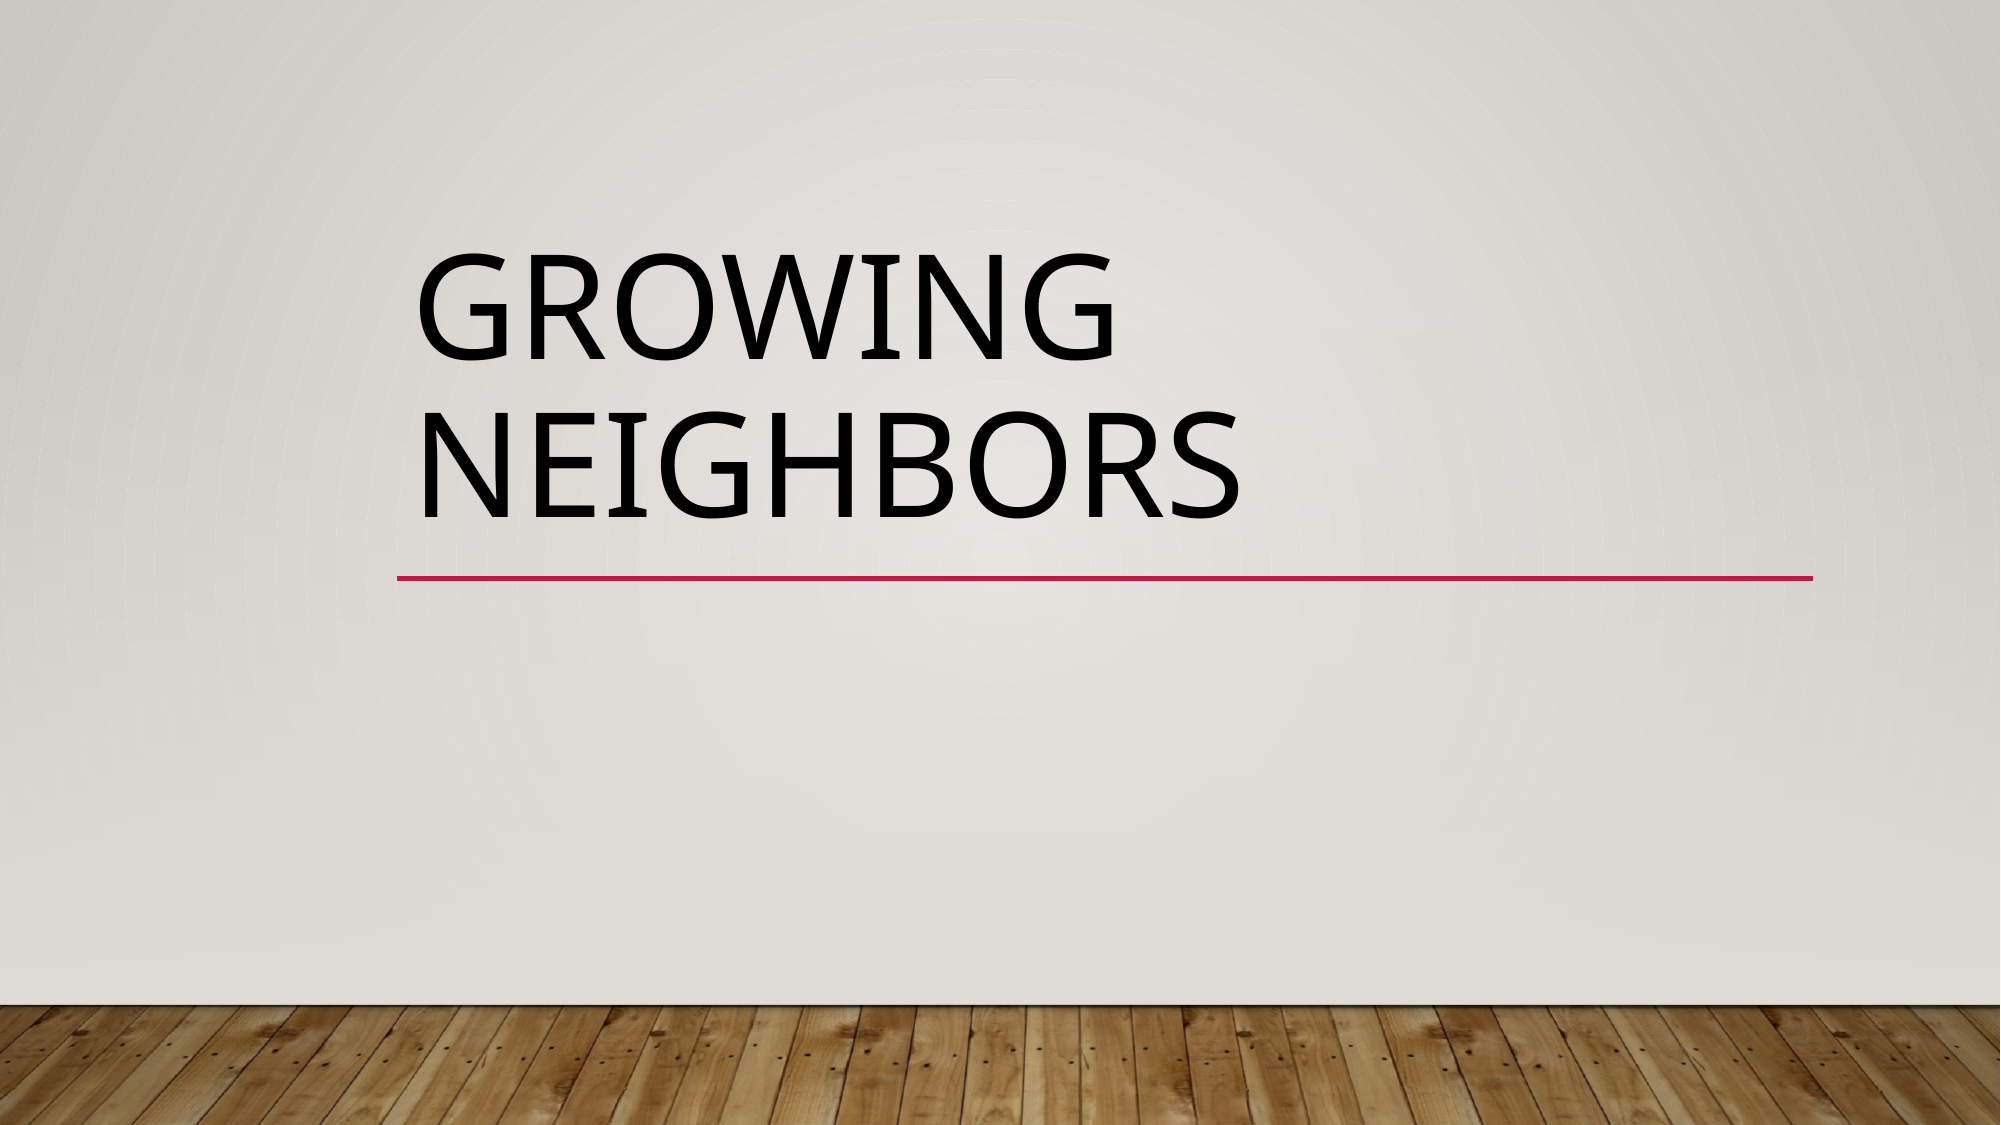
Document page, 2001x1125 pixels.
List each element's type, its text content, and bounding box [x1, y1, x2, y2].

title GROWING NEIGHBORS [396, 131, 1814, 549]
picture [0, 1005, 2000, 1125]
